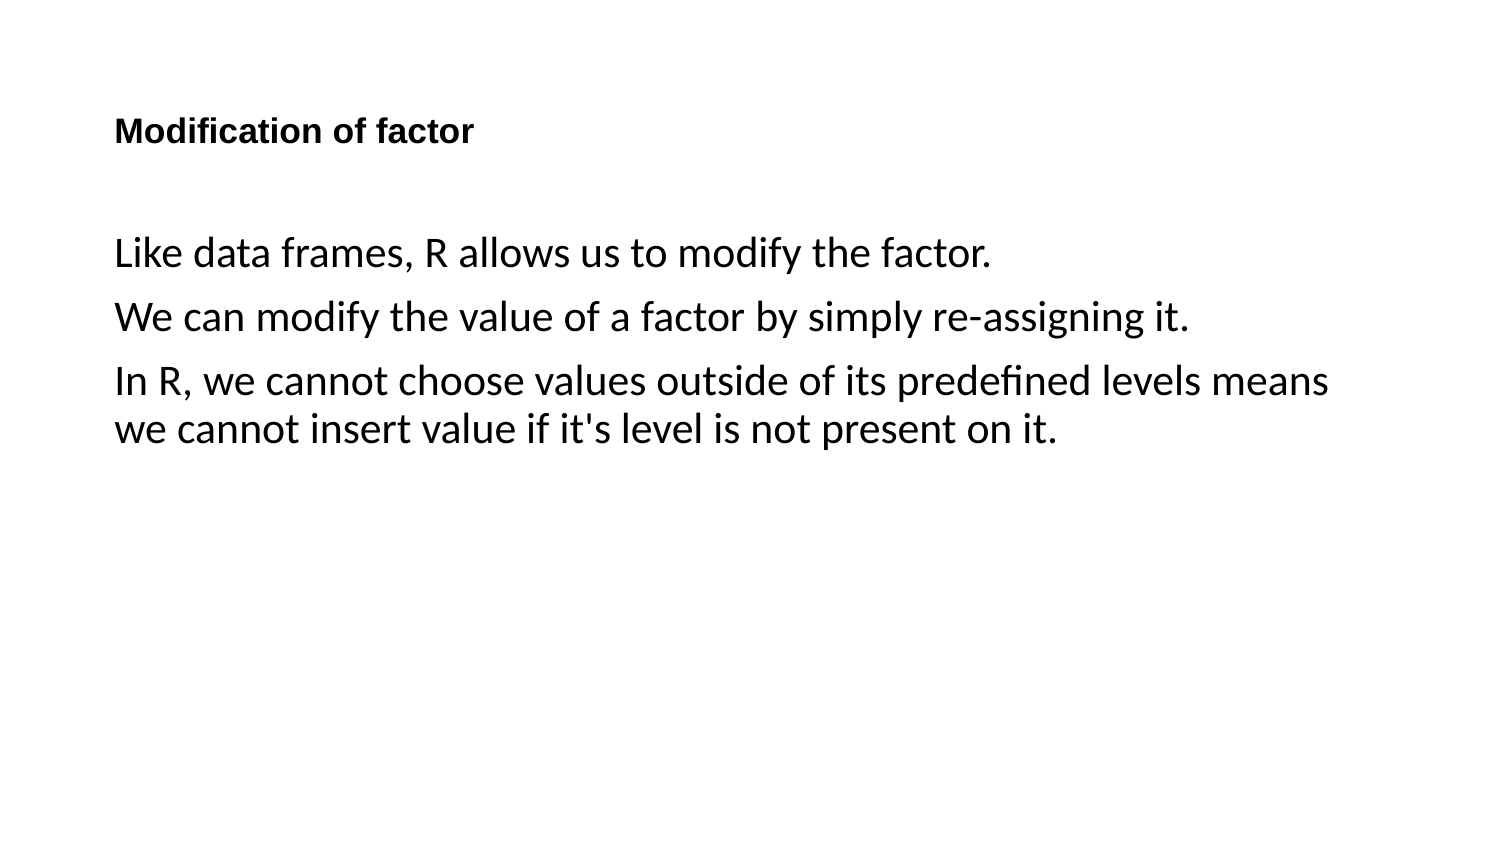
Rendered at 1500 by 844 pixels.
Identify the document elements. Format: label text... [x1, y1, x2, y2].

title Modification of factor [103, 44, 1397, 208]
list Like data frames, R allows us to modify the factor. We can modify the value of a factor by simply re-assigning it. In R, we cannot choose values outside of its predefined levels means we cannot insert value if it's level is not present on it. [103, 224, 1397, 760]
